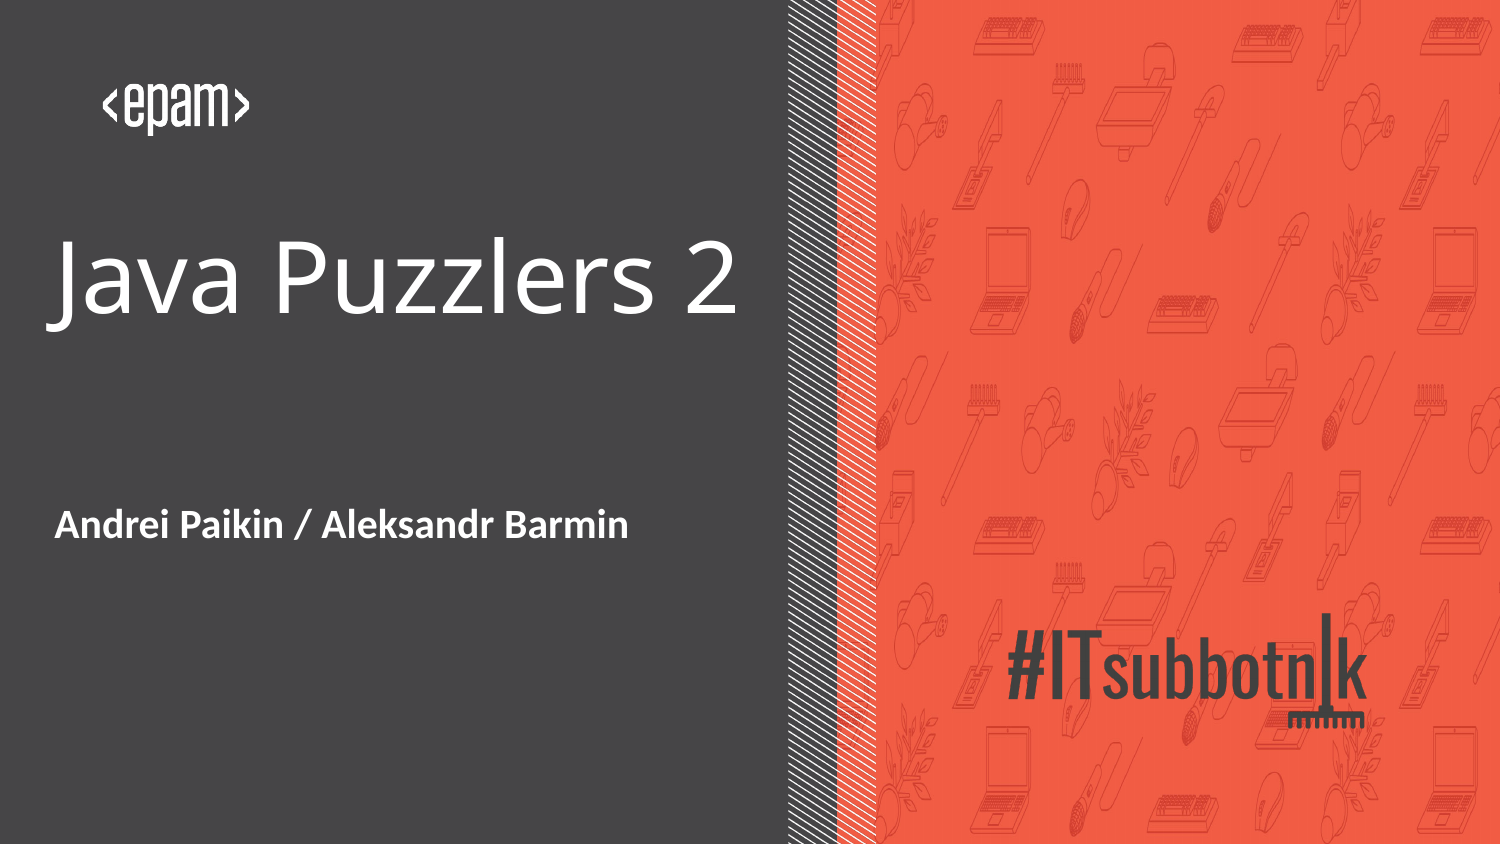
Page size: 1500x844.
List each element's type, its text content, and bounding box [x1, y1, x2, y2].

picture [789, 0, 1500, 844]
list Andrei Paikin / Aleksandr Barmin [54, 499, 763, 552]
title Java Puzzlers 2 [54, 226, 763, 461]
